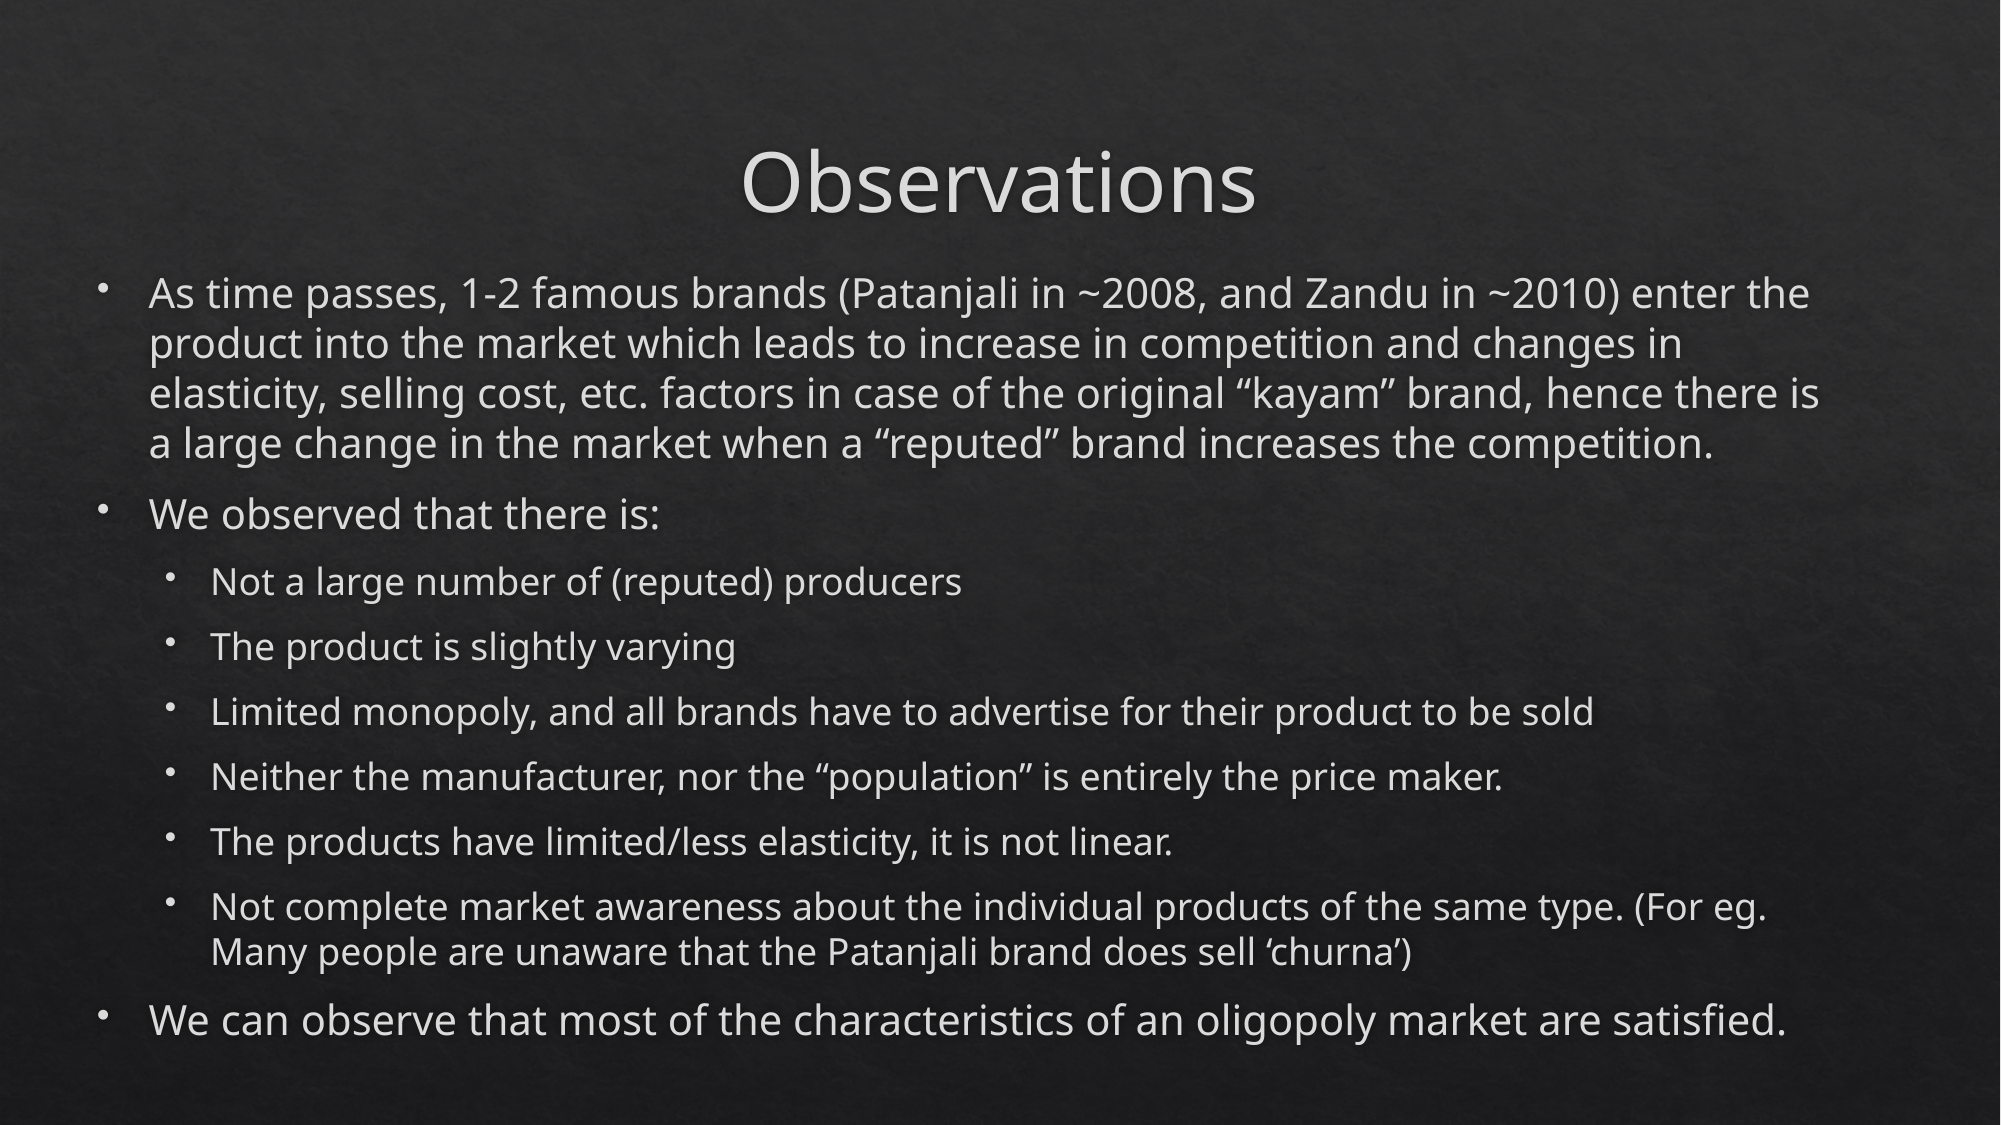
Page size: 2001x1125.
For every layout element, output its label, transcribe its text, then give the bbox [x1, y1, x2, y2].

text_box Observations [149, 99, 1849, 254]
list As time passes, 1-2 famous brands (Patanjali in ~2008, and Zandu in ~2010) enter the product into the market which leads to increase in competition and changes in elasticity, selling cost, etc. factors in case of the original “kayam” brand, hence there is a large change in the market when a “reputed” brand increases the competition. We observed that there is: Not a large number of (reputed) producers The product is slightly varying Limited monopoly, and all brands have to advertise for their product to be sold Neither the manufacturer, nor the “population” is entirely the price maker. The products have limited/less elasticity, it is not linear. Not complete market awareness about the individual products of the same type. (For eg. Many people are unaware that the Patanjali brand does sell ‘churna’) We can observe that most of the characteristics of an oligopoly market are satisfied. [77, 259, 1864, 1090]
